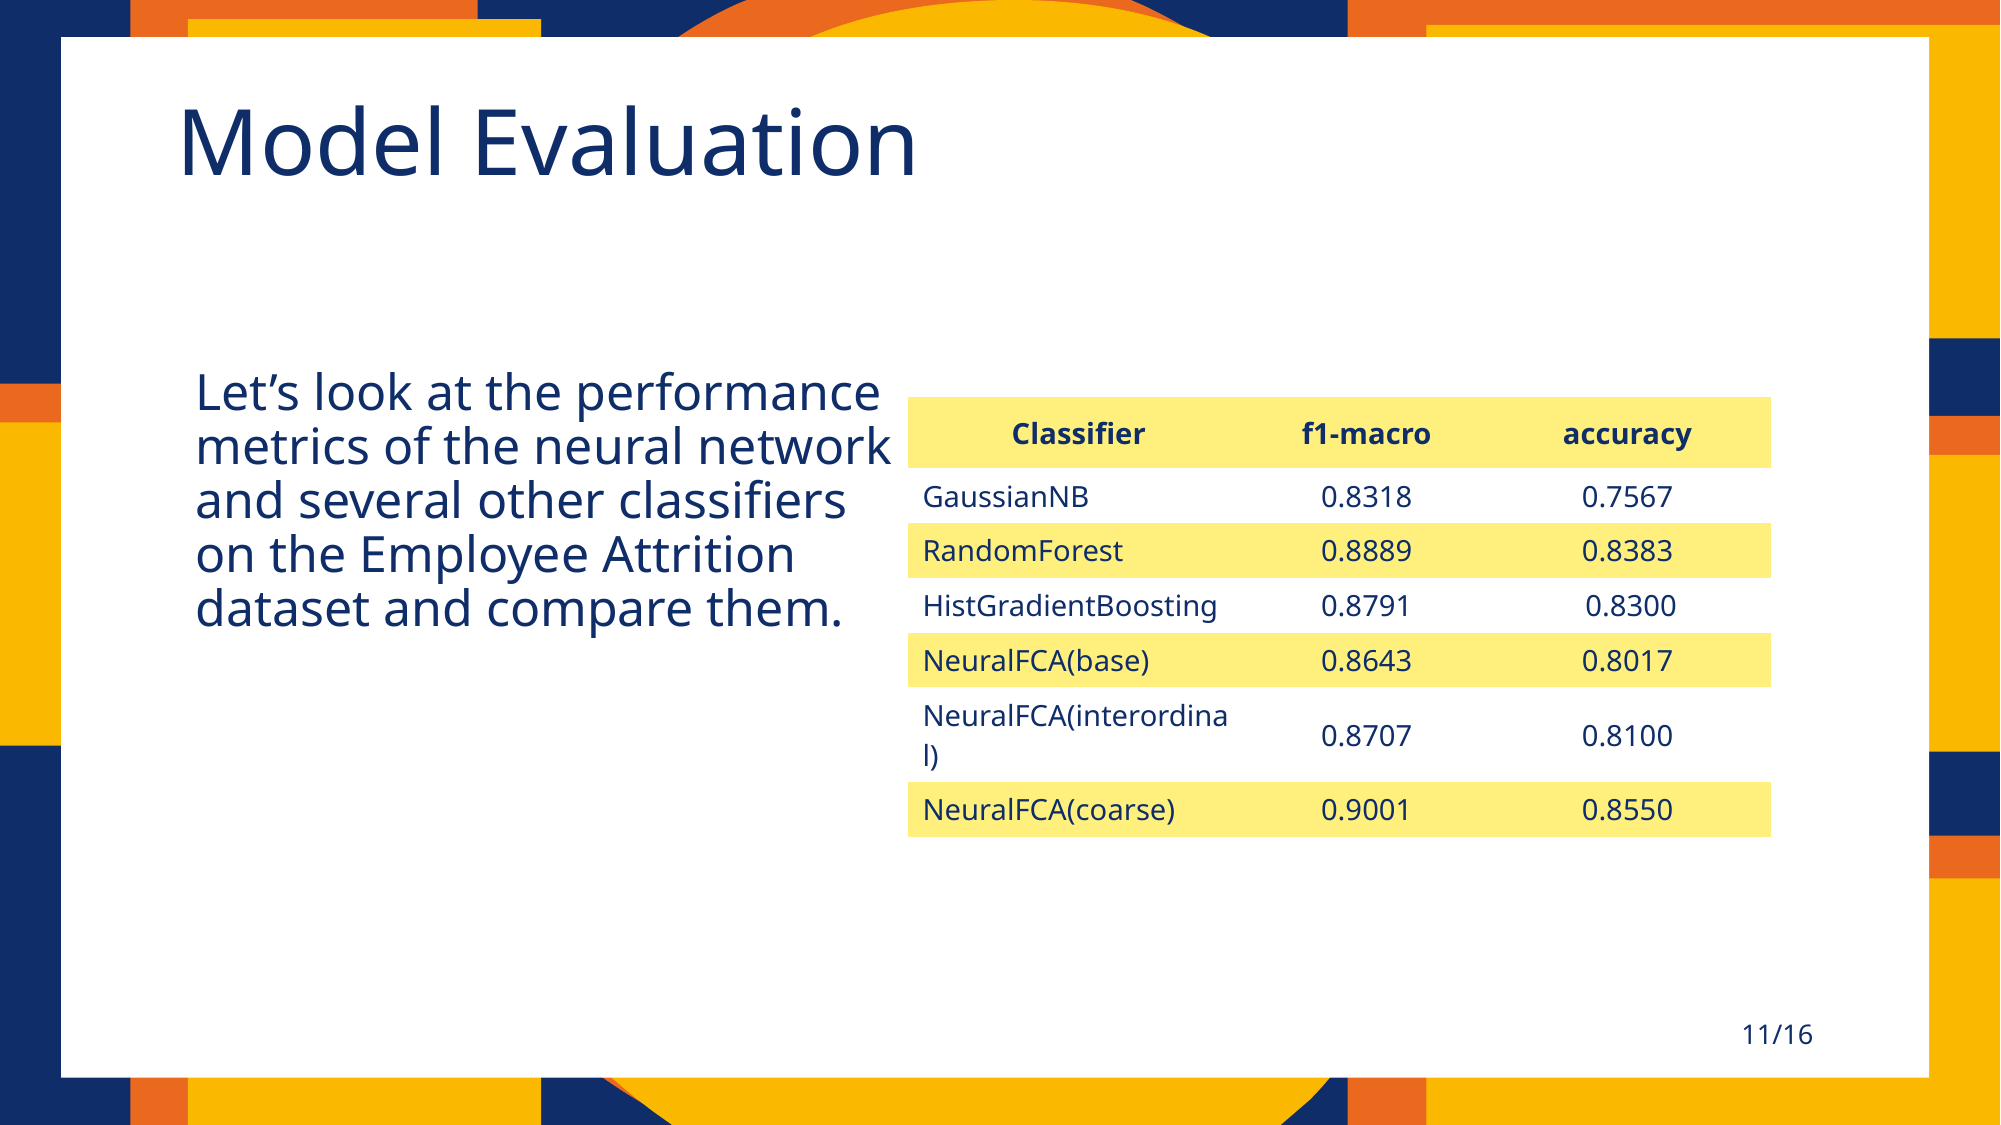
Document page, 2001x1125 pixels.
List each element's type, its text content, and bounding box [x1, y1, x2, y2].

table_cell 0.8017 [1484, 633, 1771, 687]
table_header accuracy [1484, 397, 1771, 468]
table_cell 0.8791 [1250, 578, 1484, 633]
table_cell HistGradientBoosting [908, 578, 1250, 633]
table_cell 0.8889 [1250, 523, 1484, 578]
table_cell 0.8100 [1484, 687, 1771, 782]
table_cell 0.8643 [1250, 633, 1484, 687]
list Let’s look at the performance metrics of the neural network and several other classifiers on the Employee Attrition dataset and compare them. [161, 279, 908, 994]
table_cell 0.8300 [1484, 578, 1771, 633]
table_cell 0.8383 [1484, 523, 1771, 578]
table_header f1-macro [1250, 397, 1484, 468]
table_cell 0.8707 [1250, 687, 1484, 782]
table_cell NeuralFCA(coarse) [908, 782, 1250, 837]
slide_number 11/16 [1619, 1005, 1829, 1066]
table_cell 0.7567 [1484, 468, 1771, 523]
table_cell NeuralFCA(base) [908, 633, 1250, 687]
table_cell GaussianNB [908, 468, 1250, 523]
table_header Classifier [908, 397, 1250, 468]
table_cell 0.8318 [1250, 468, 1484, 523]
table_cell 0.8550 [1484, 782, 1771, 837]
table_cell RandomForest [908, 523, 1250, 578]
table_cell 0.9001 [1250, 782, 1484, 837]
title Model Evaluation [161, 37, 1829, 255]
table_cell NeuralFCA(interordinal) [908, 687, 1250, 782]
